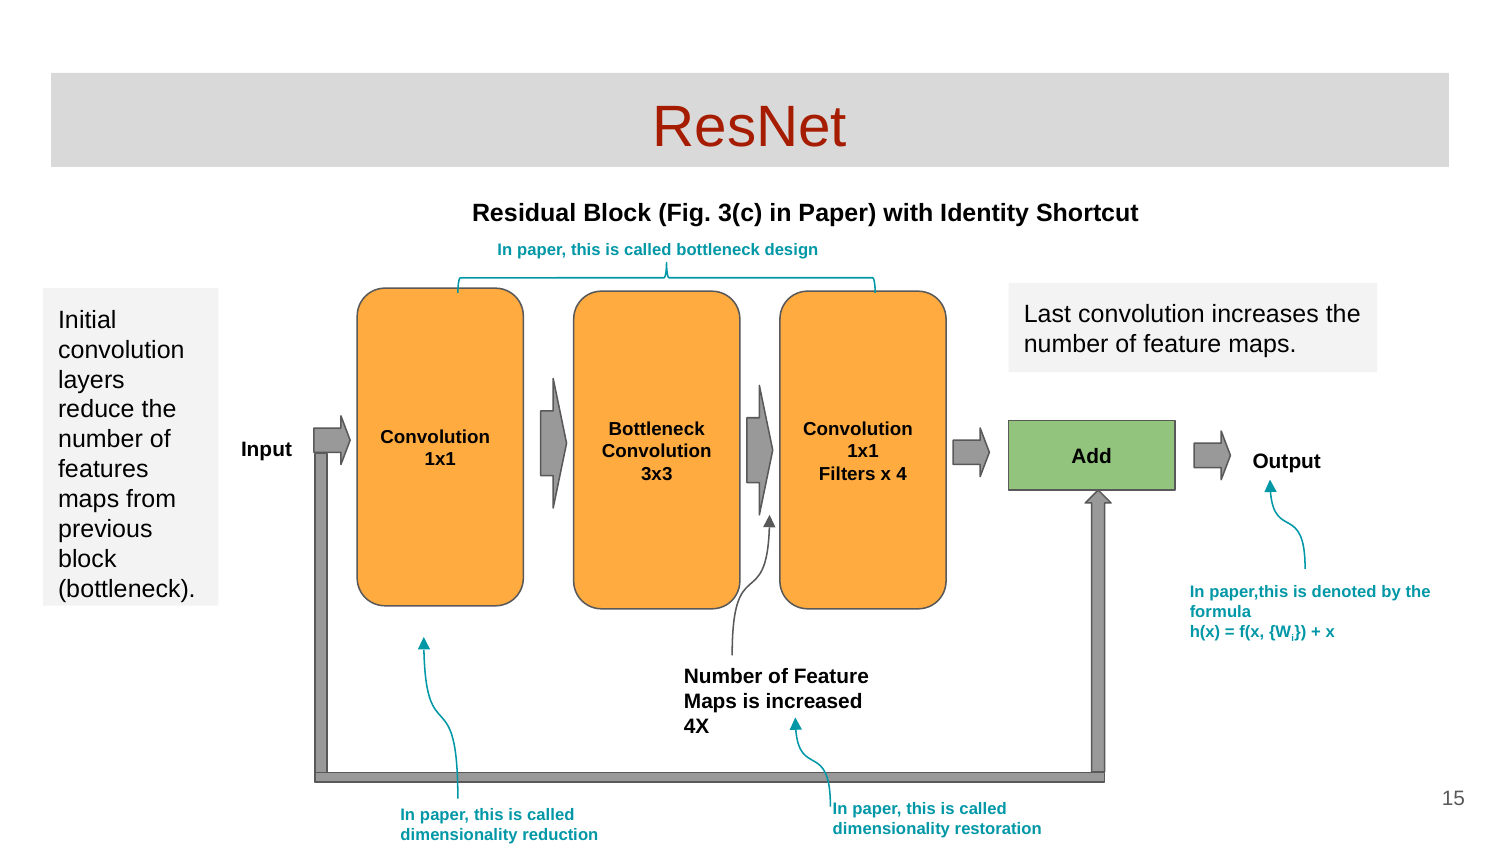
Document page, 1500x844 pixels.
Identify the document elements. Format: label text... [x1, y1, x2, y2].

text_box Initial convolution layers reduce the number of features maps from previous block (bottleneck). [43, 288, 219, 606]
text_box Convolution 1x1 Filters x 4 [779, 291, 947, 609]
text_box [457, 263, 876, 293]
text_box Last convolution increases the number of feature maps. [1008, 282, 1378, 373]
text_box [1269, 479, 1306, 570]
text_box Residual Block (Fig. 3(c) in Paper) with Identity Shortcut [457, 181, 1169, 235]
text_box Bottleneck Convolution 3x3 [573, 293, 740, 609]
text_box Convolution 1x1 [357, 288, 524, 606]
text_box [359, 700, 522, 736]
text_box [835, 772, 1105, 782]
text_box Add [1008, 420, 1175, 490]
text_box [314, 415, 351, 465]
text_box [1085, 490, 1112, 772]
text_box [746, 385, 773, 515]
slide_number ‹#› [1389, 764, 1480, 830]
text_box In paper, this is called dimensionality restoration [817, 782, 1125, 822]
text_box Number of Feature Maps is increased 4X [668, 647, 892, 747]
text_box In paper, this is called bottleneck design [482, 223, 851, 263]
text_box In paper, this is called dimensionality reduction [385, 788, 693, 828]
text_box [540, 378, 567, 508]
text_box [315, 772, 456, 782]
text_box In paper,this is denoted by the formula h(x) = f(x, {Wi}) + x [1174, 565, 1500, 636]
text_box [680, 566, 822, 605]
text_box Output [1237, 432, 1338, 472]
title ResNet [51, 72, 1449, 167]
text_box [459, 772, 790, 782]
text_box [315, 453, 327, 772]
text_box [795, 717, 831, 807]
text_box [953, 427, 990, 477]
text_box [1194, 431, 1231, 480]
text_box Input [226, 420, 314, 460]
